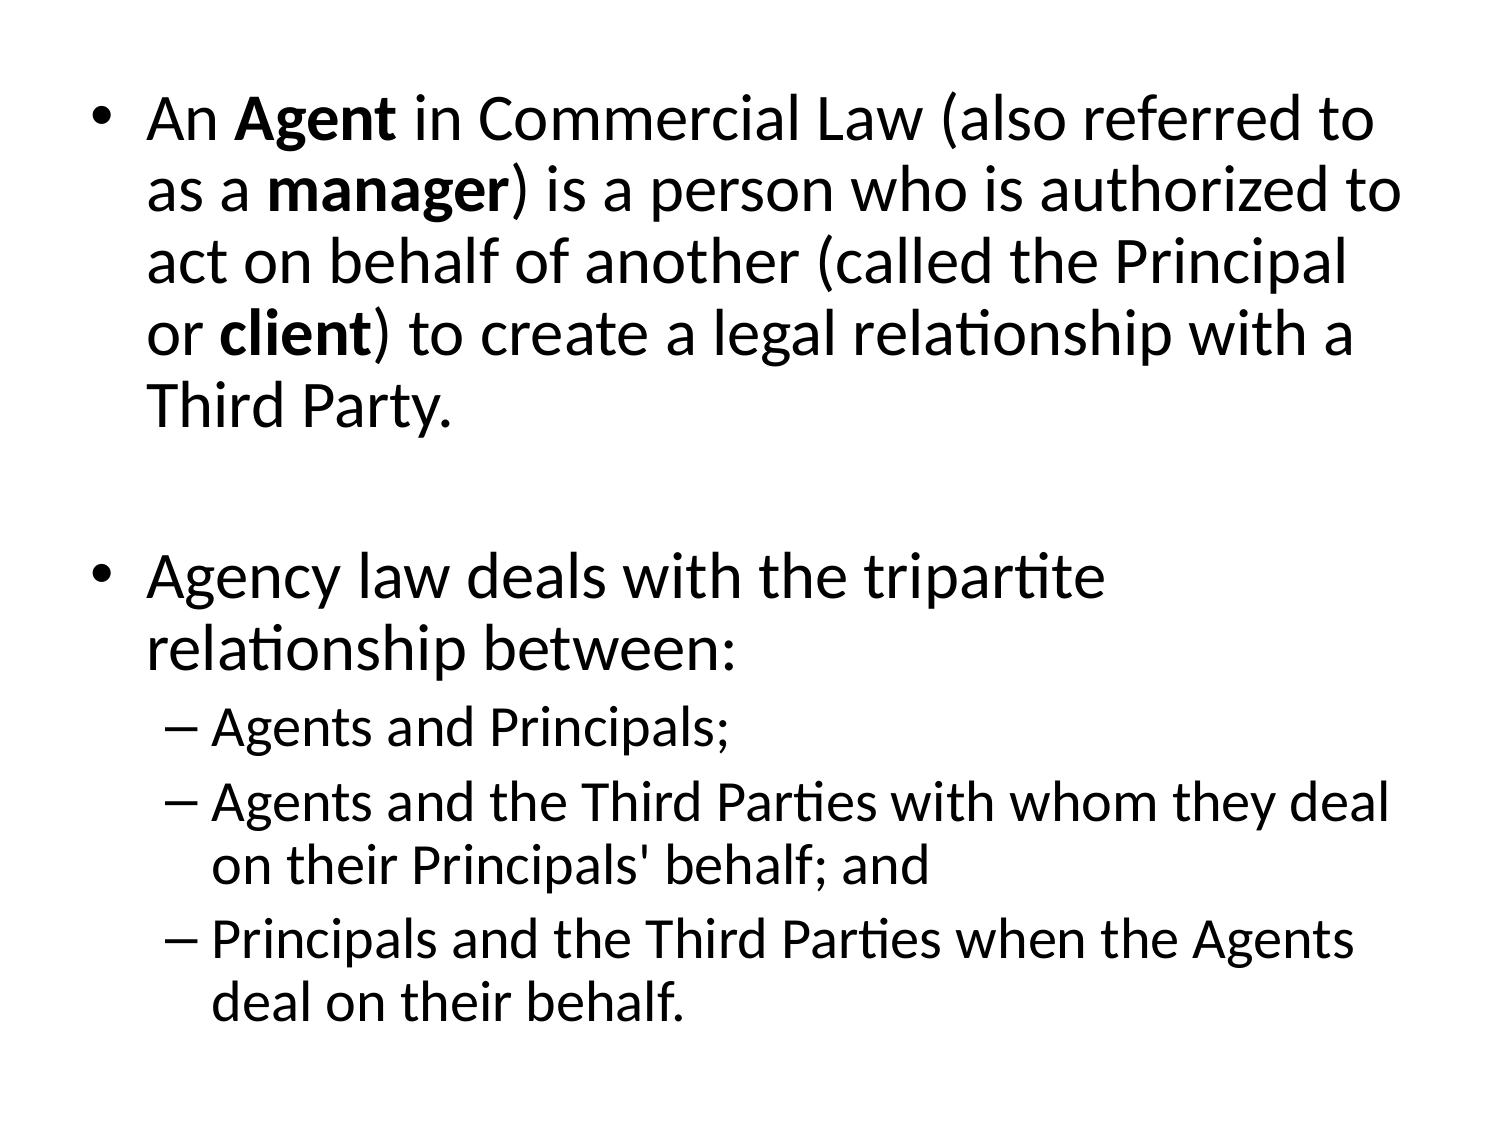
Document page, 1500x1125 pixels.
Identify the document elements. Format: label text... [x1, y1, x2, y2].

list An Agent in Commercial Law (also referred to as a manager) is a person who is authorized to act on behalf of another (called the Principal or client) to create a legal relationship with a Third Party. Agency law deals with the tripartite relationship between: Agents and Principals; Agents and the Third Parties with whom they deal on their Principals' behalf; and Principals and the Third Parties when the Agents deal on their behalf. [75, 75, 1425, 1088]
